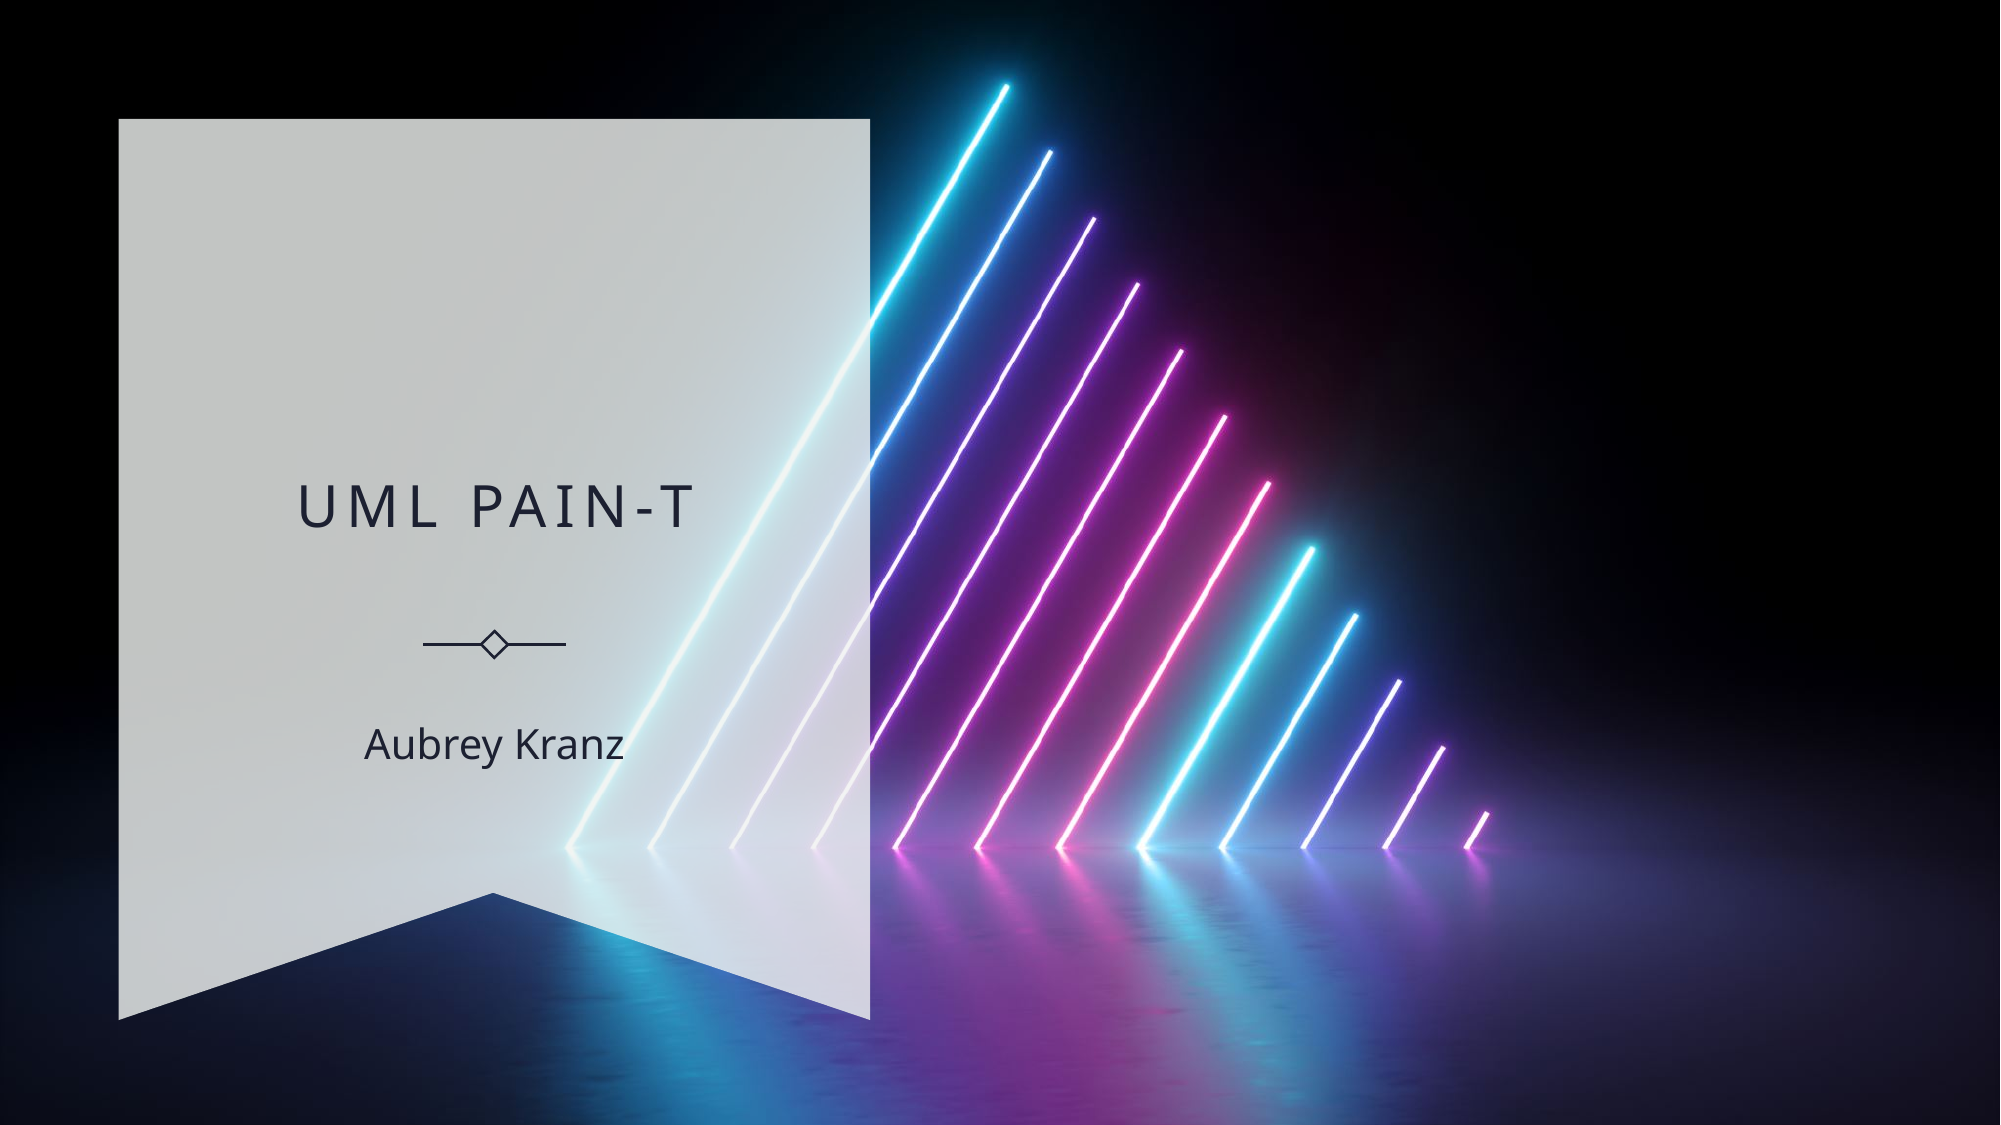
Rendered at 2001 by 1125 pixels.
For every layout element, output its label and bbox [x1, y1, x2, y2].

text_box [423, 634, 566, 654]
picture [0, 0, 2000, 1125]
